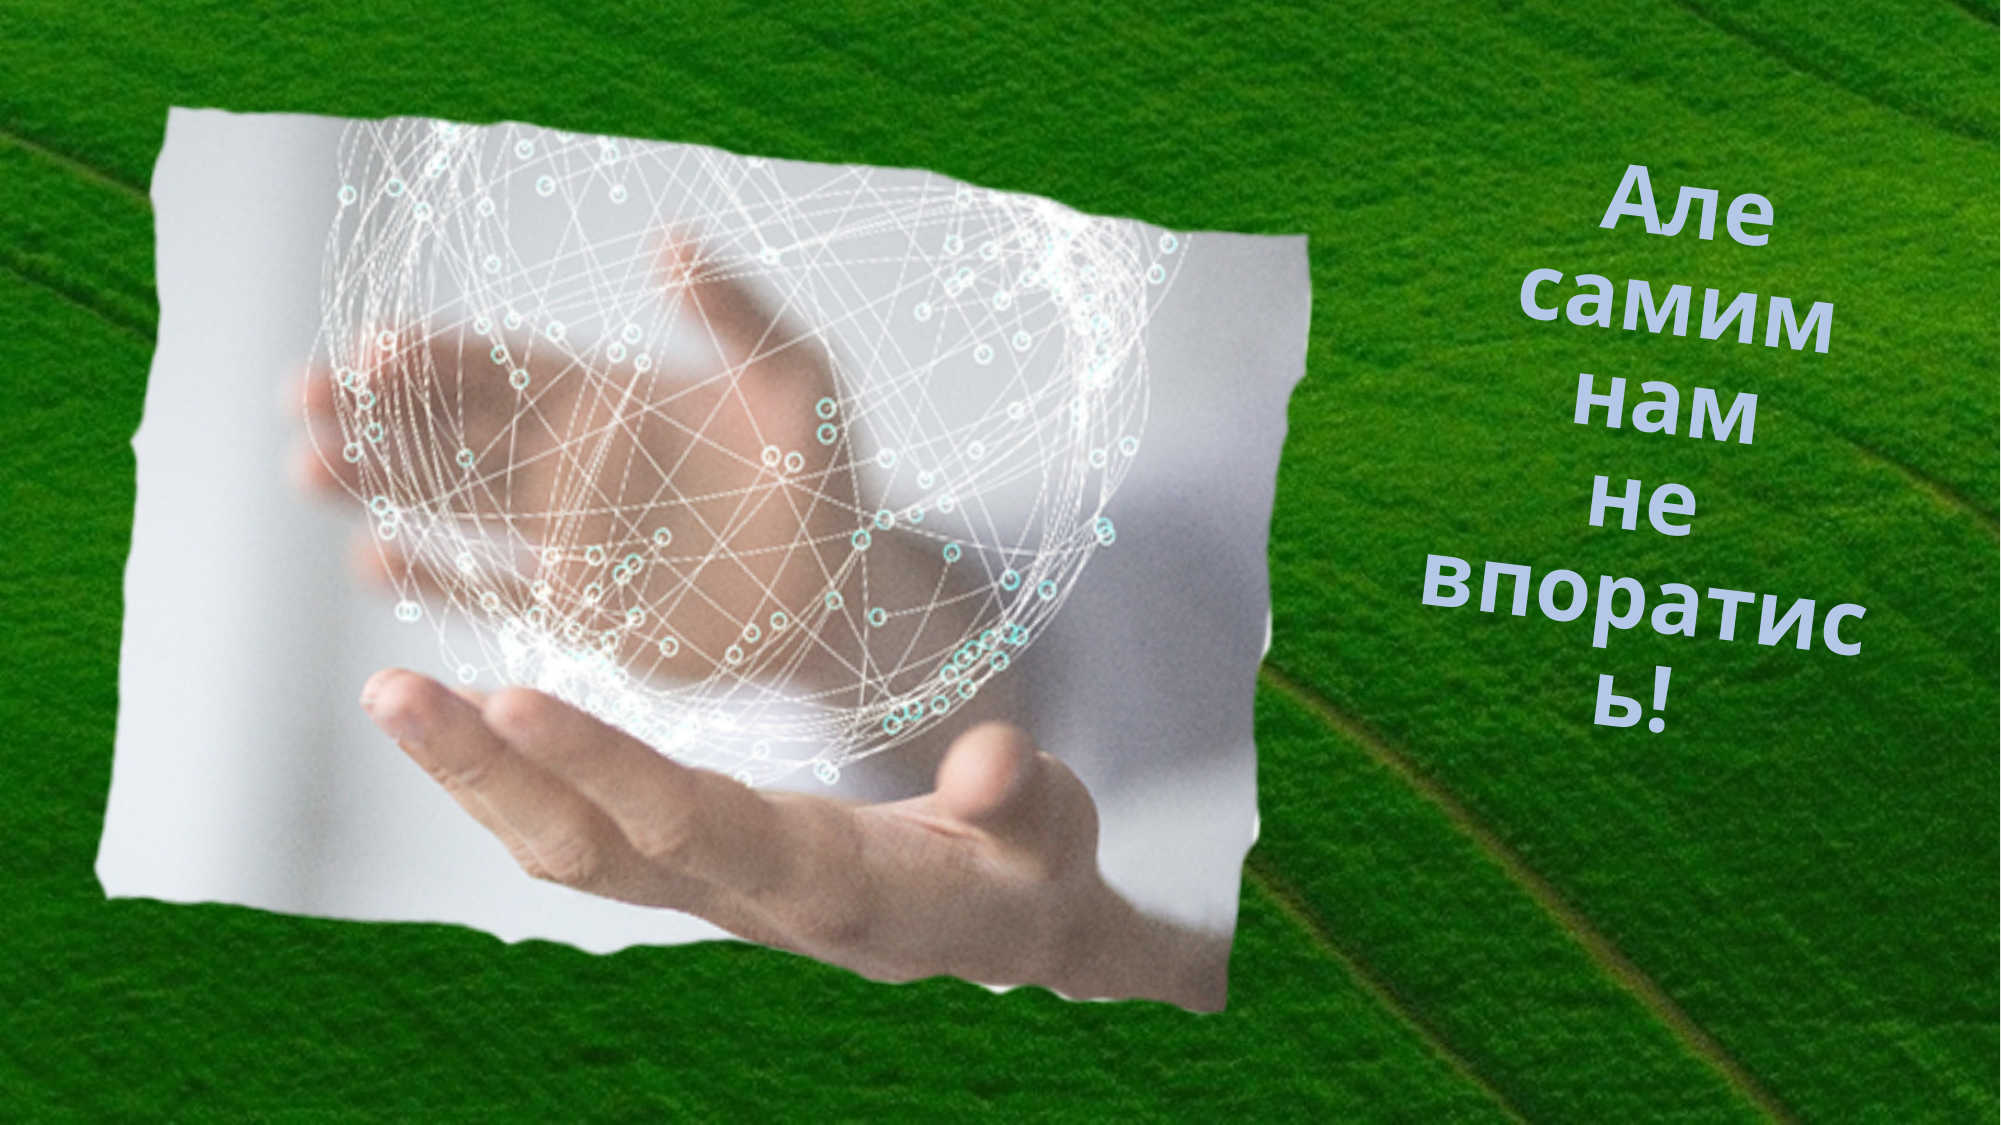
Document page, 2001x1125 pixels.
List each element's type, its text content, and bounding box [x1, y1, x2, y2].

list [109, 130, 1293, 971]
title Але самим нам не впоратись! [1362, 155, 1960, 753]
picture [0, 0, 2001, 1125]
